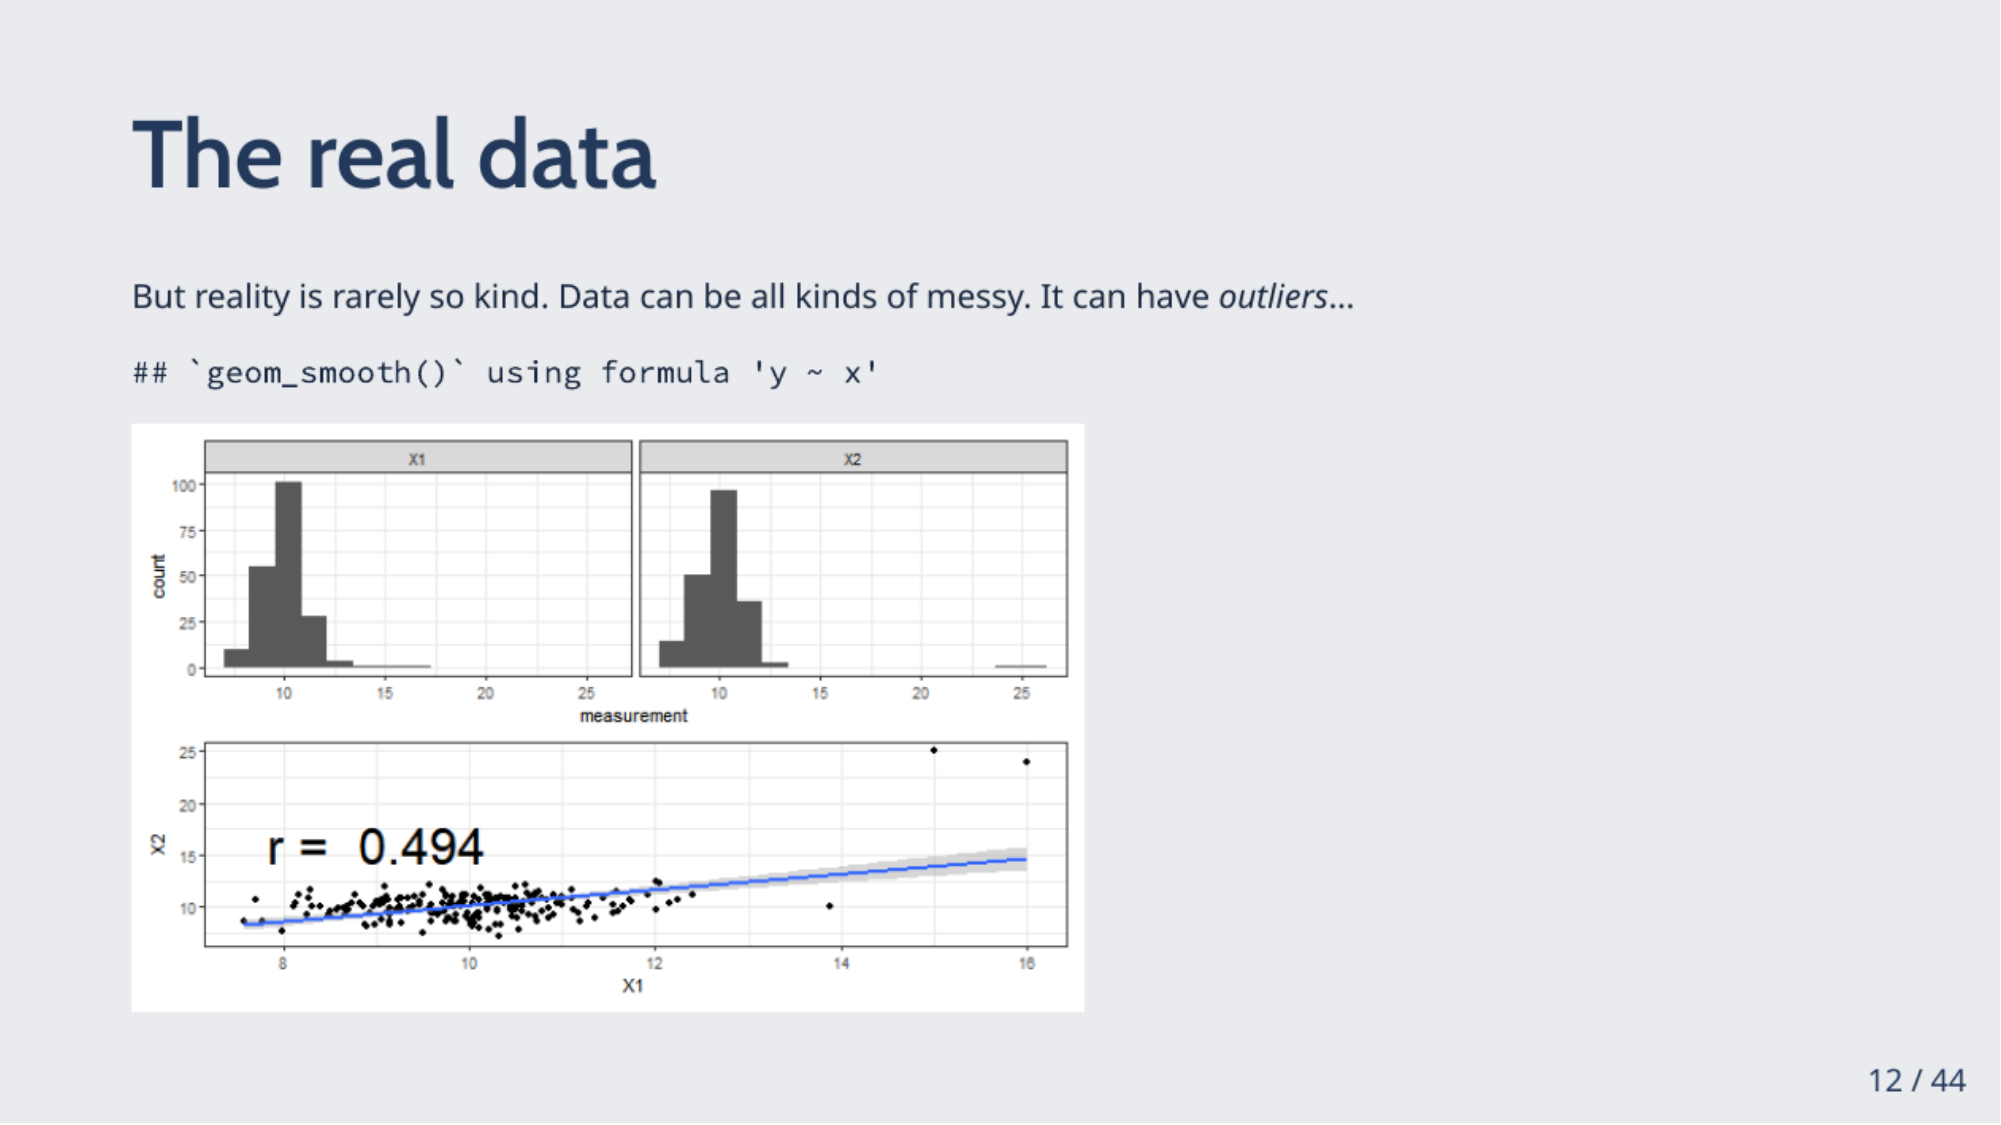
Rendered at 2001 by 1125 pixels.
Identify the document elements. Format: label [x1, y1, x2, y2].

list [0, 0, 2000, 1125]
